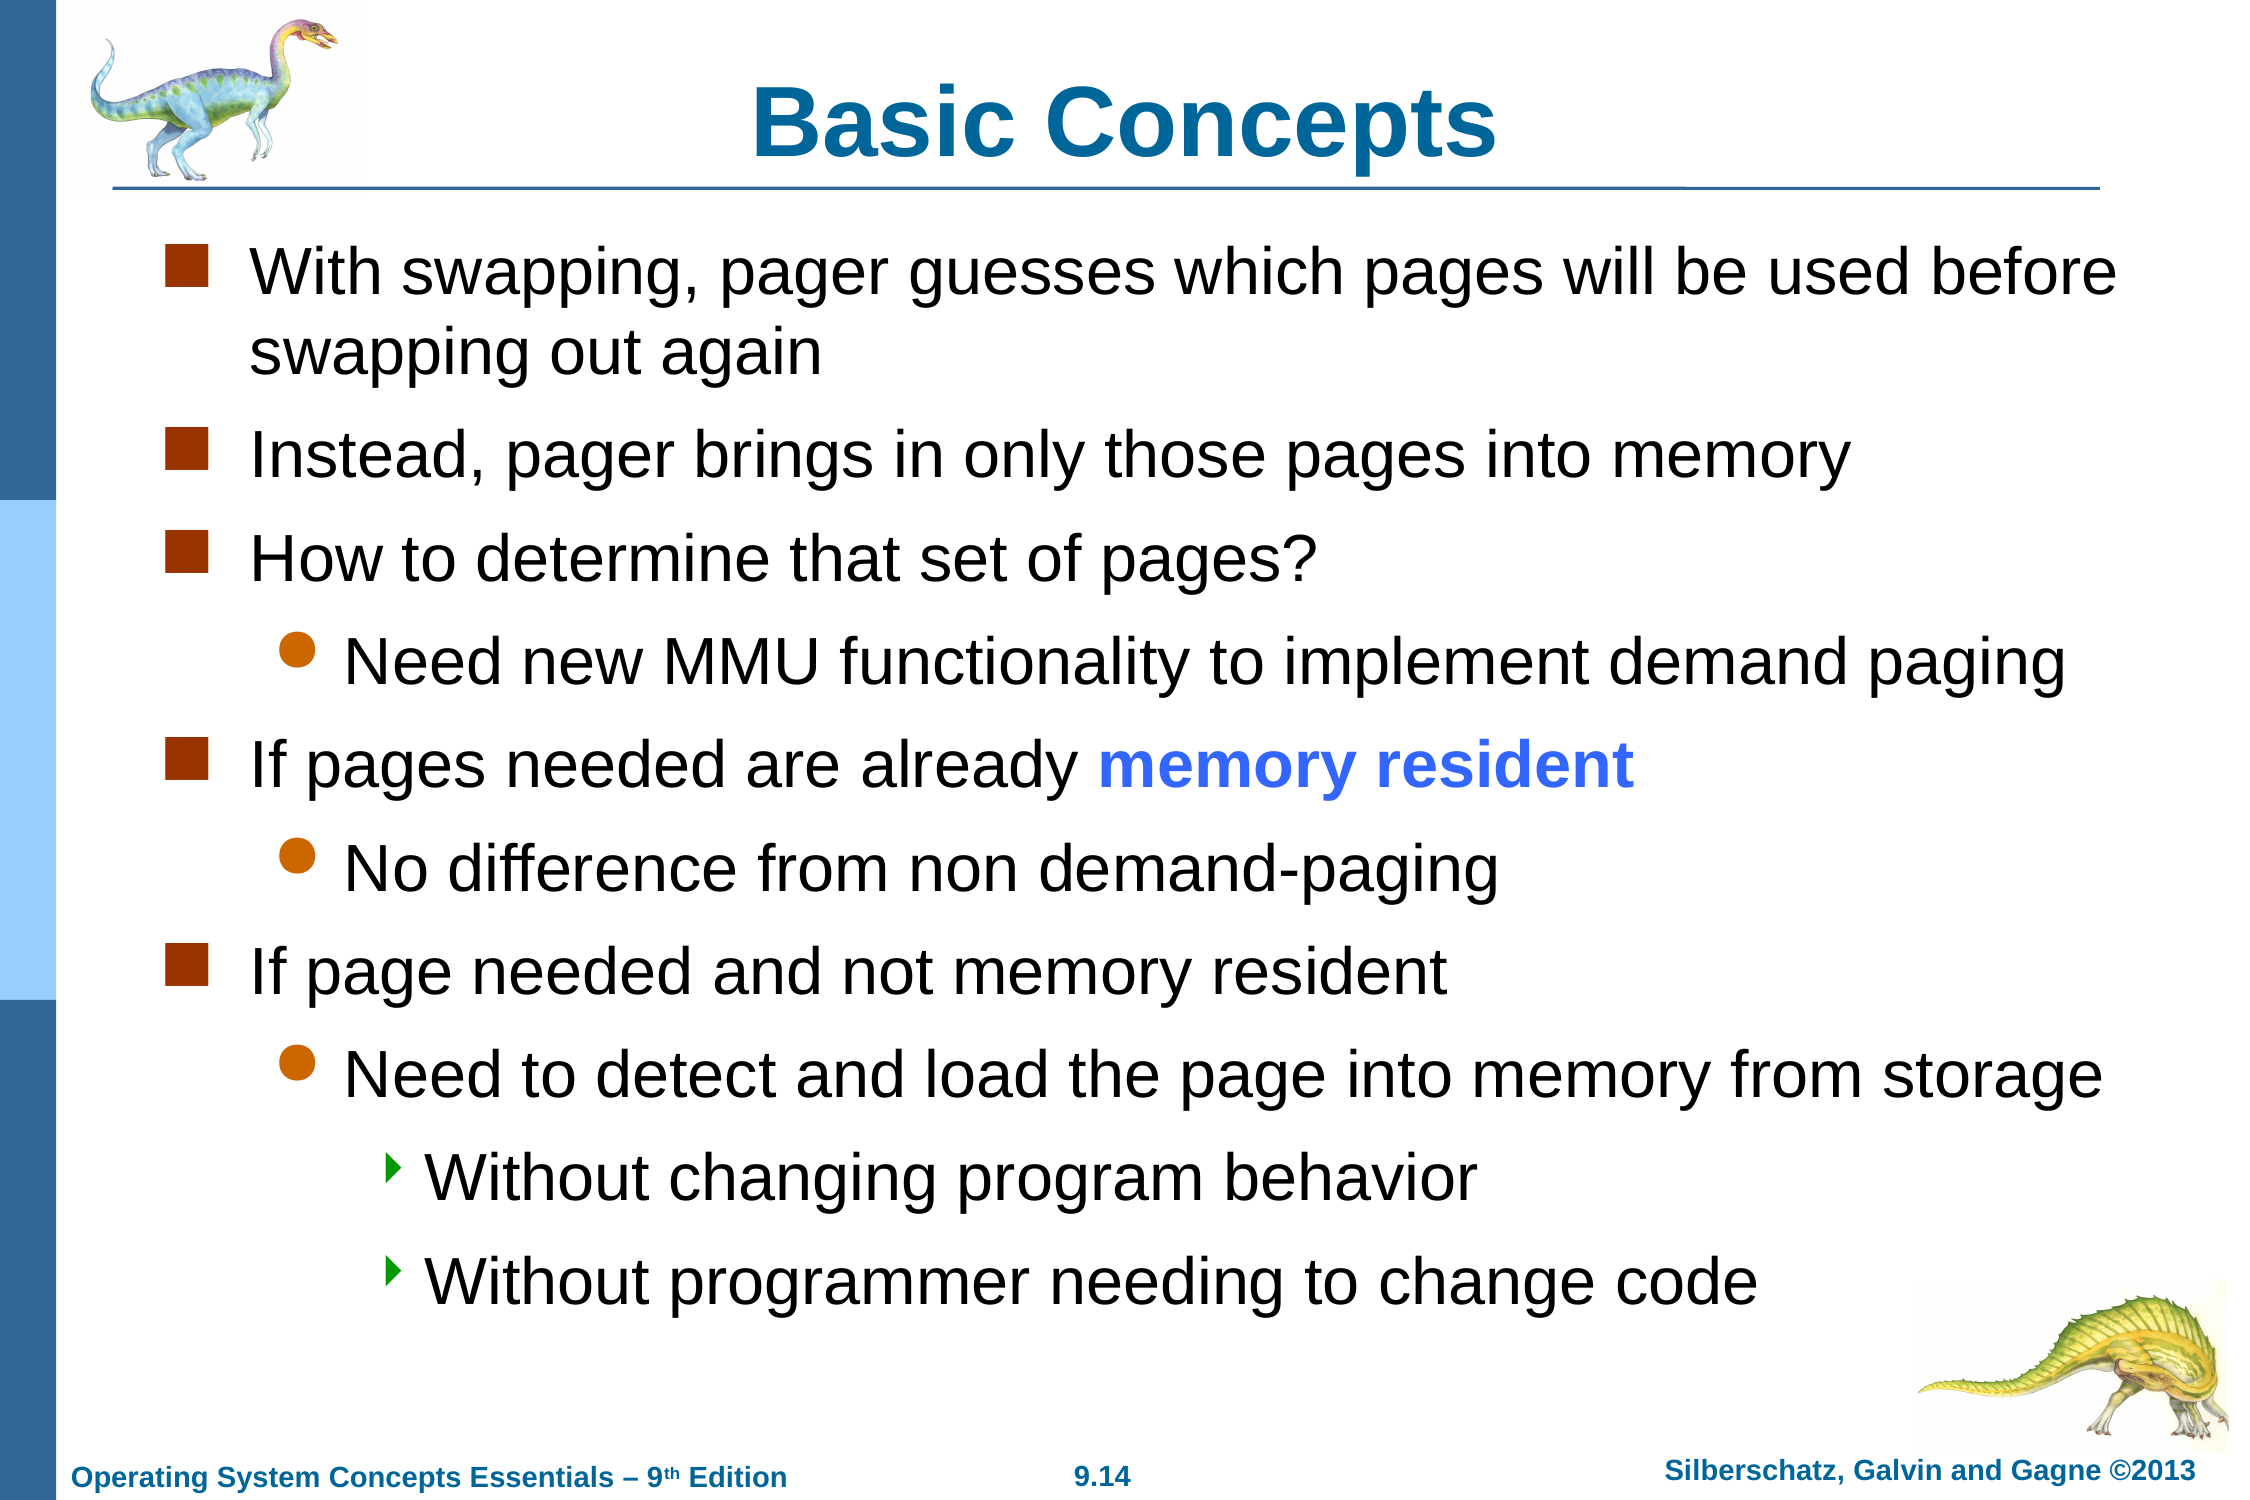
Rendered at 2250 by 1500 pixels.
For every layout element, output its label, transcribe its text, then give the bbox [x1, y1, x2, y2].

picture [70, 0, 365, 199]
title Basic Concepts [112, 60, 2138, 187]
list With swapping, pager guesses which pages will be used before swapping out again Instead, pager brings in only those pages into memory How to determine that set of pages? Need new MMU functionality to implement demand paging If pages needed are already memory resident No difference from non demand-paging If page needed and not memory resident Need to detect and load the page into memory from storage Without changing program behavior Without programmer needing to change code [148, 217, 2174, 1209]
picture [1913, 1279, 2229, 1453]
